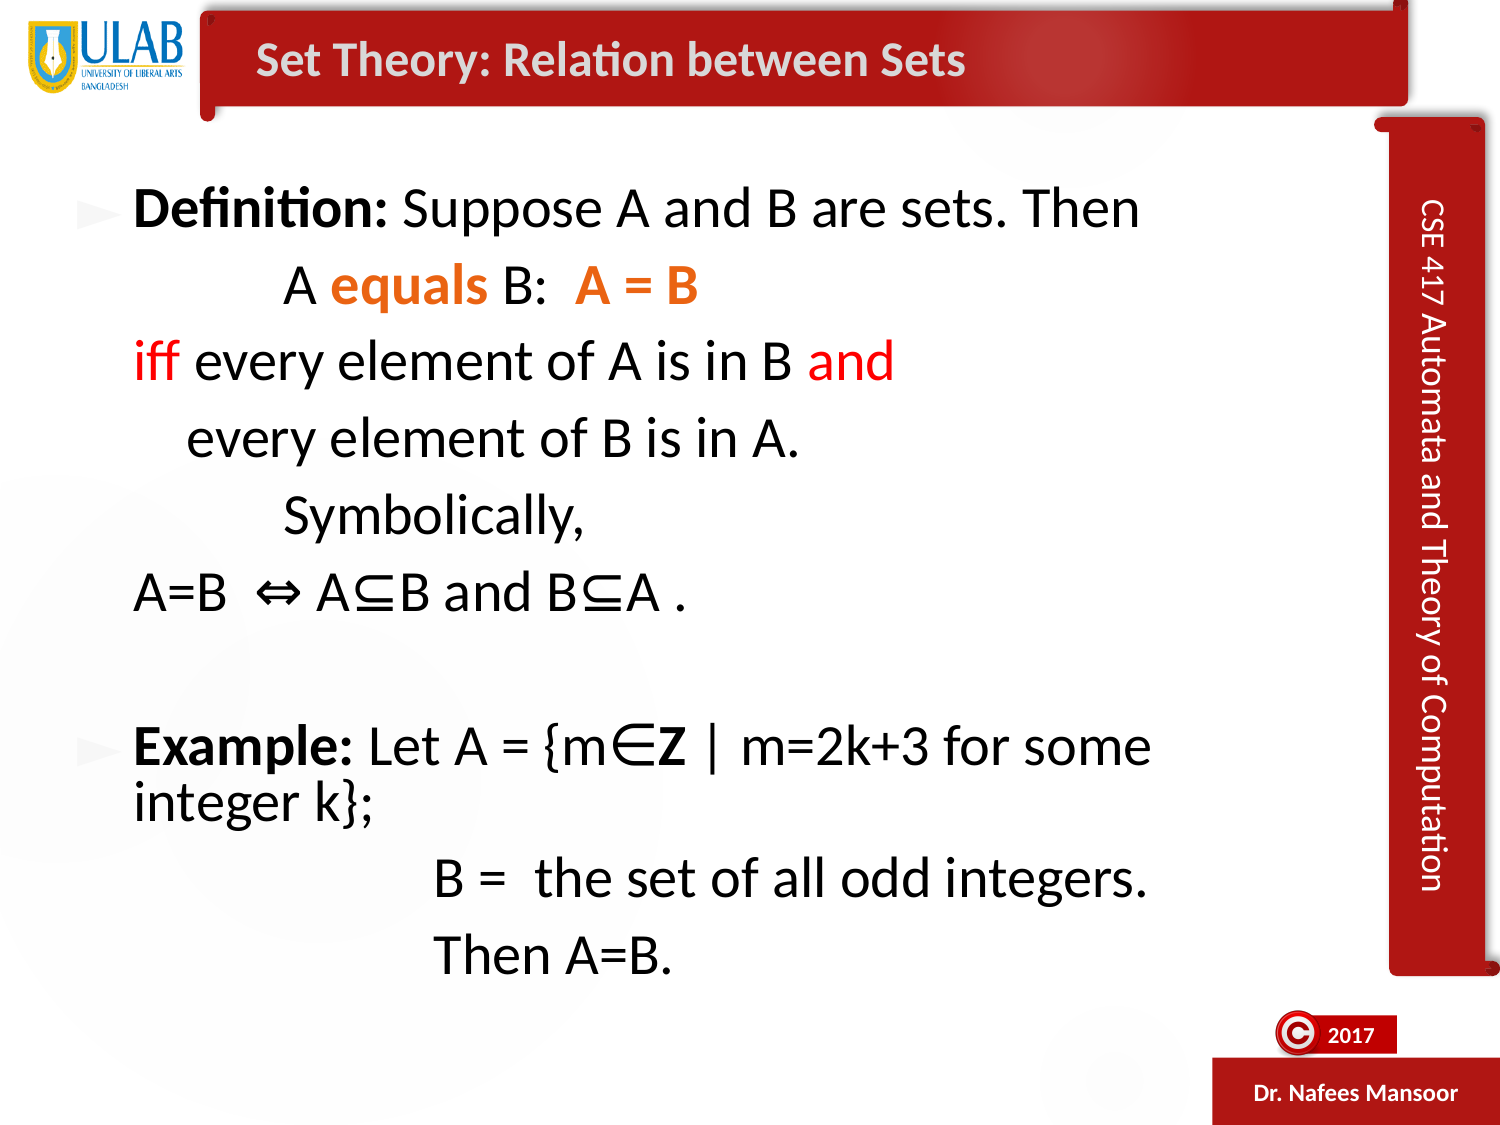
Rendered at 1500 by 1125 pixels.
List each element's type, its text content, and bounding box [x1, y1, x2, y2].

picture [24, 12, 188, 99]
list Definition: Suppose A and B are sets. Then A equals B: A = B iff every element of A is in B and every element of B is in A. Symbolically, A=B ⇔ A⊆B and B⊆A . Example: Let A = {m∈Z | m=2k+3 for some integer k}; B = the set of all odd integers. Then A=B. [62, 174, 1313, 1025]
text_box Set Theory: Relation between Sets [240, 18, 1086, 95]
picture [1271, 1007, 1325, 1061]
